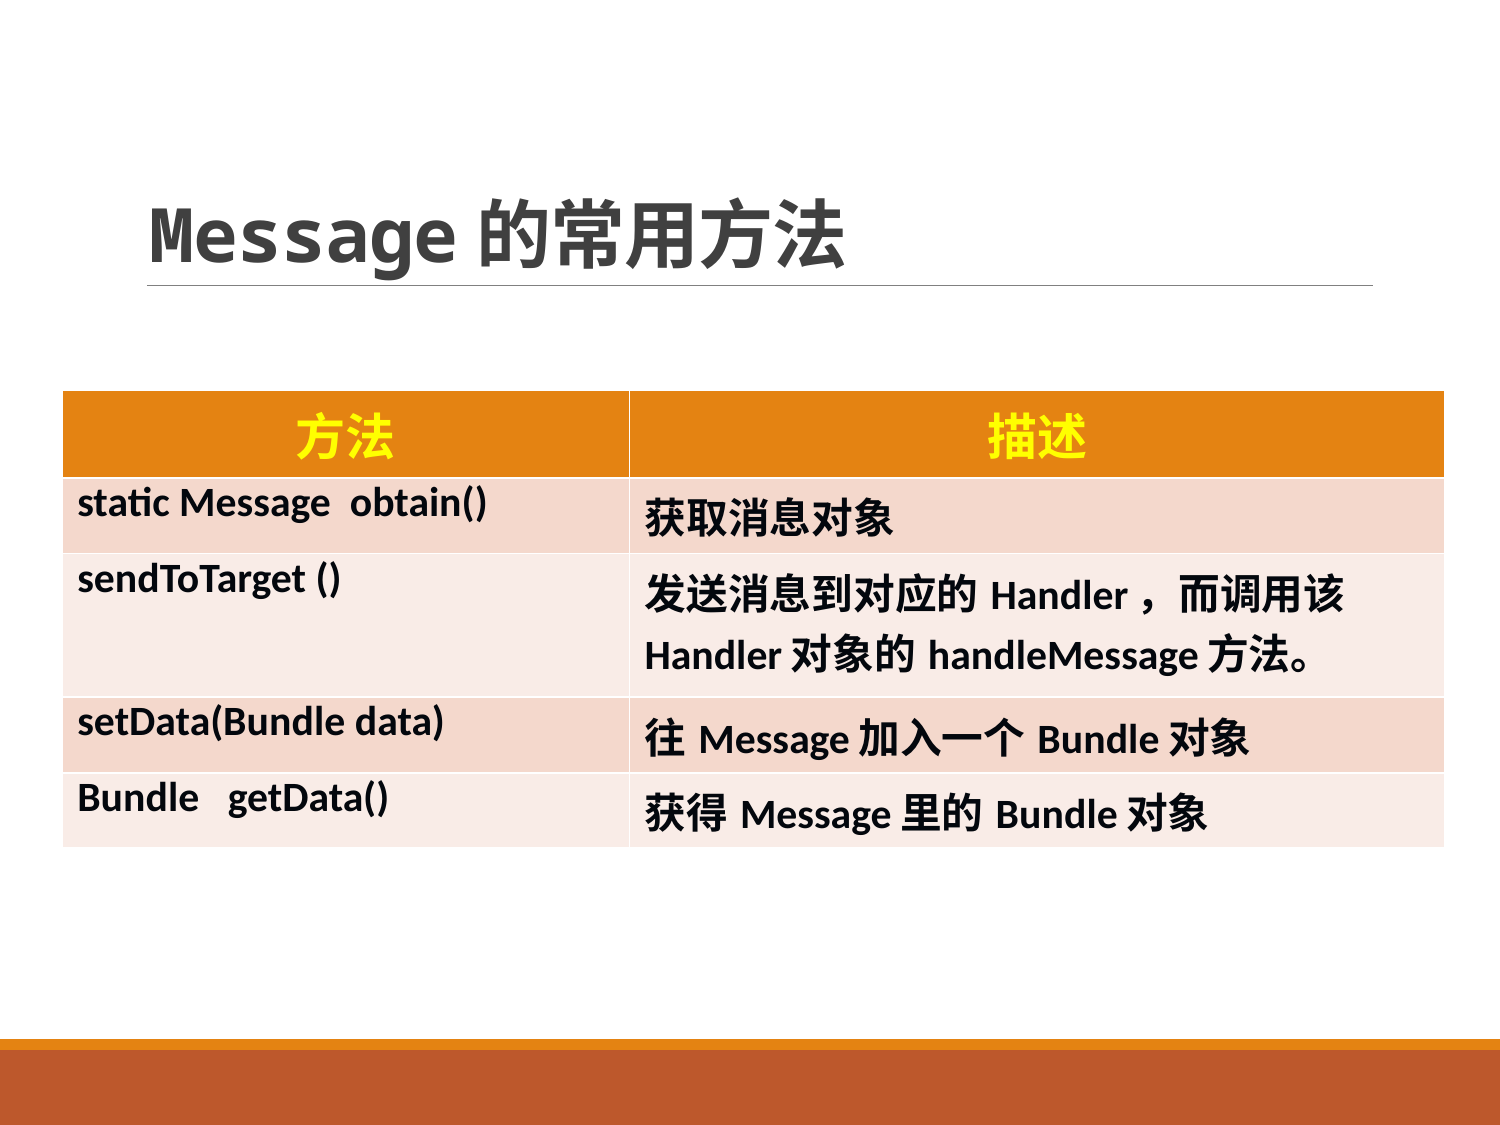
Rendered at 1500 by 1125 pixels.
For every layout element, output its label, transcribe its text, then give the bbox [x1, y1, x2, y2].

table_cell static Message obtain() [63, 479, 629, 553]
table_cell sendToTarget () [63, 554, 629, 696]
table_cell 获取消息对象 [630, 479, 1444, 553]
table_cell 往Message加入一个Bundle对象 [630, 698, 1444, 772]
title Message的常用方法 [134, 47, 1373, 285]
table_cell 发送消息到对应的Handler，而调用该Handler对象的handleMessage方法。 [630, 554, 1444, 696]
table_cell 获得Message里的Bundle对象 [630, 774, 1444, 847]
table_header 描述 [630, 391, 1444, 477]
table_cell setData(Bundle data) [63, 698, 629, 772]
table_cell Bundle getData() [63, 774, 629, 847]
table_header 方法 [63, 391, 629, 477]
